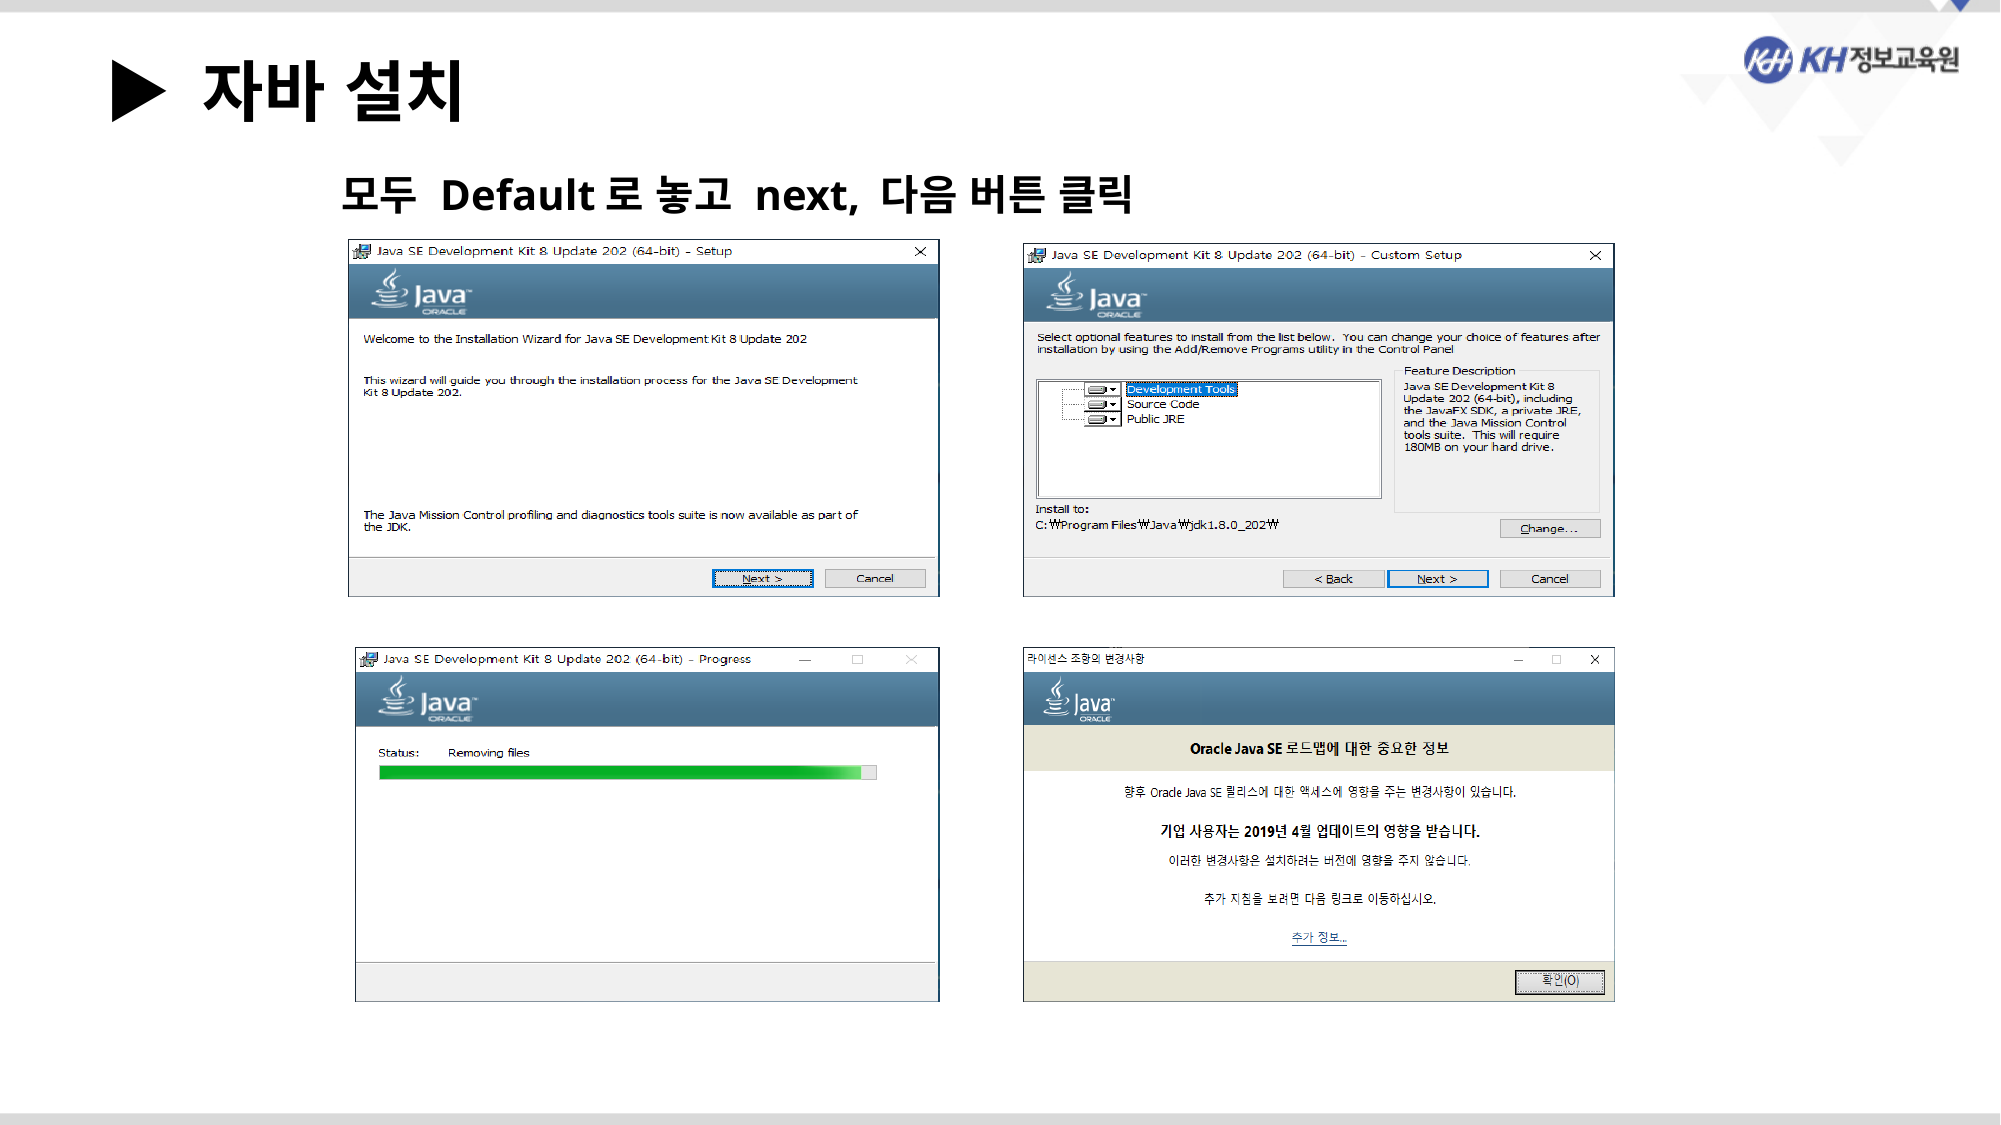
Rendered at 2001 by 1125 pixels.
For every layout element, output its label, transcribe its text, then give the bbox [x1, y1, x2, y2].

text_box 모두 Default로 놓고 next, 다음 버튼 클릭 [326, 160, 1272, 226]
text_box ▶ 자바 설치 [90, 42, 1980, 137]
picture [0, 0, 2001, 1113]
